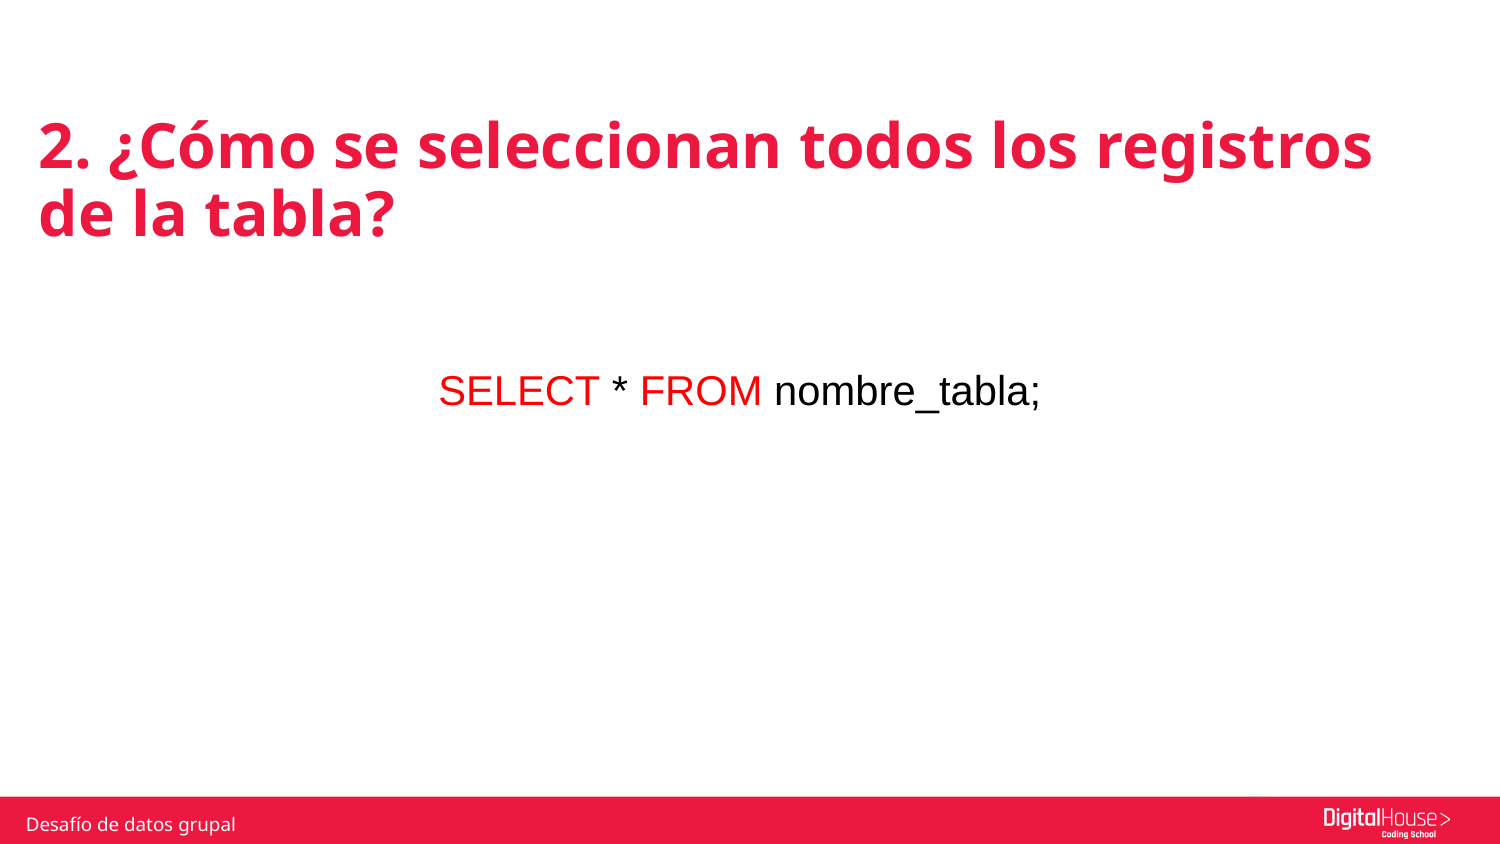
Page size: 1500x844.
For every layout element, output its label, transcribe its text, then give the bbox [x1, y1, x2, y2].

picture [1324, 808, 1450, 839]
text_box 2. ¿Cómo se seleccionan todos los registros de la tabla? [23, 103, 1477, 265]
picture [0, 0, 1500, 796]
text_box SELECT * FROM nombre_tabla; [421, 341, 1079, 472]
